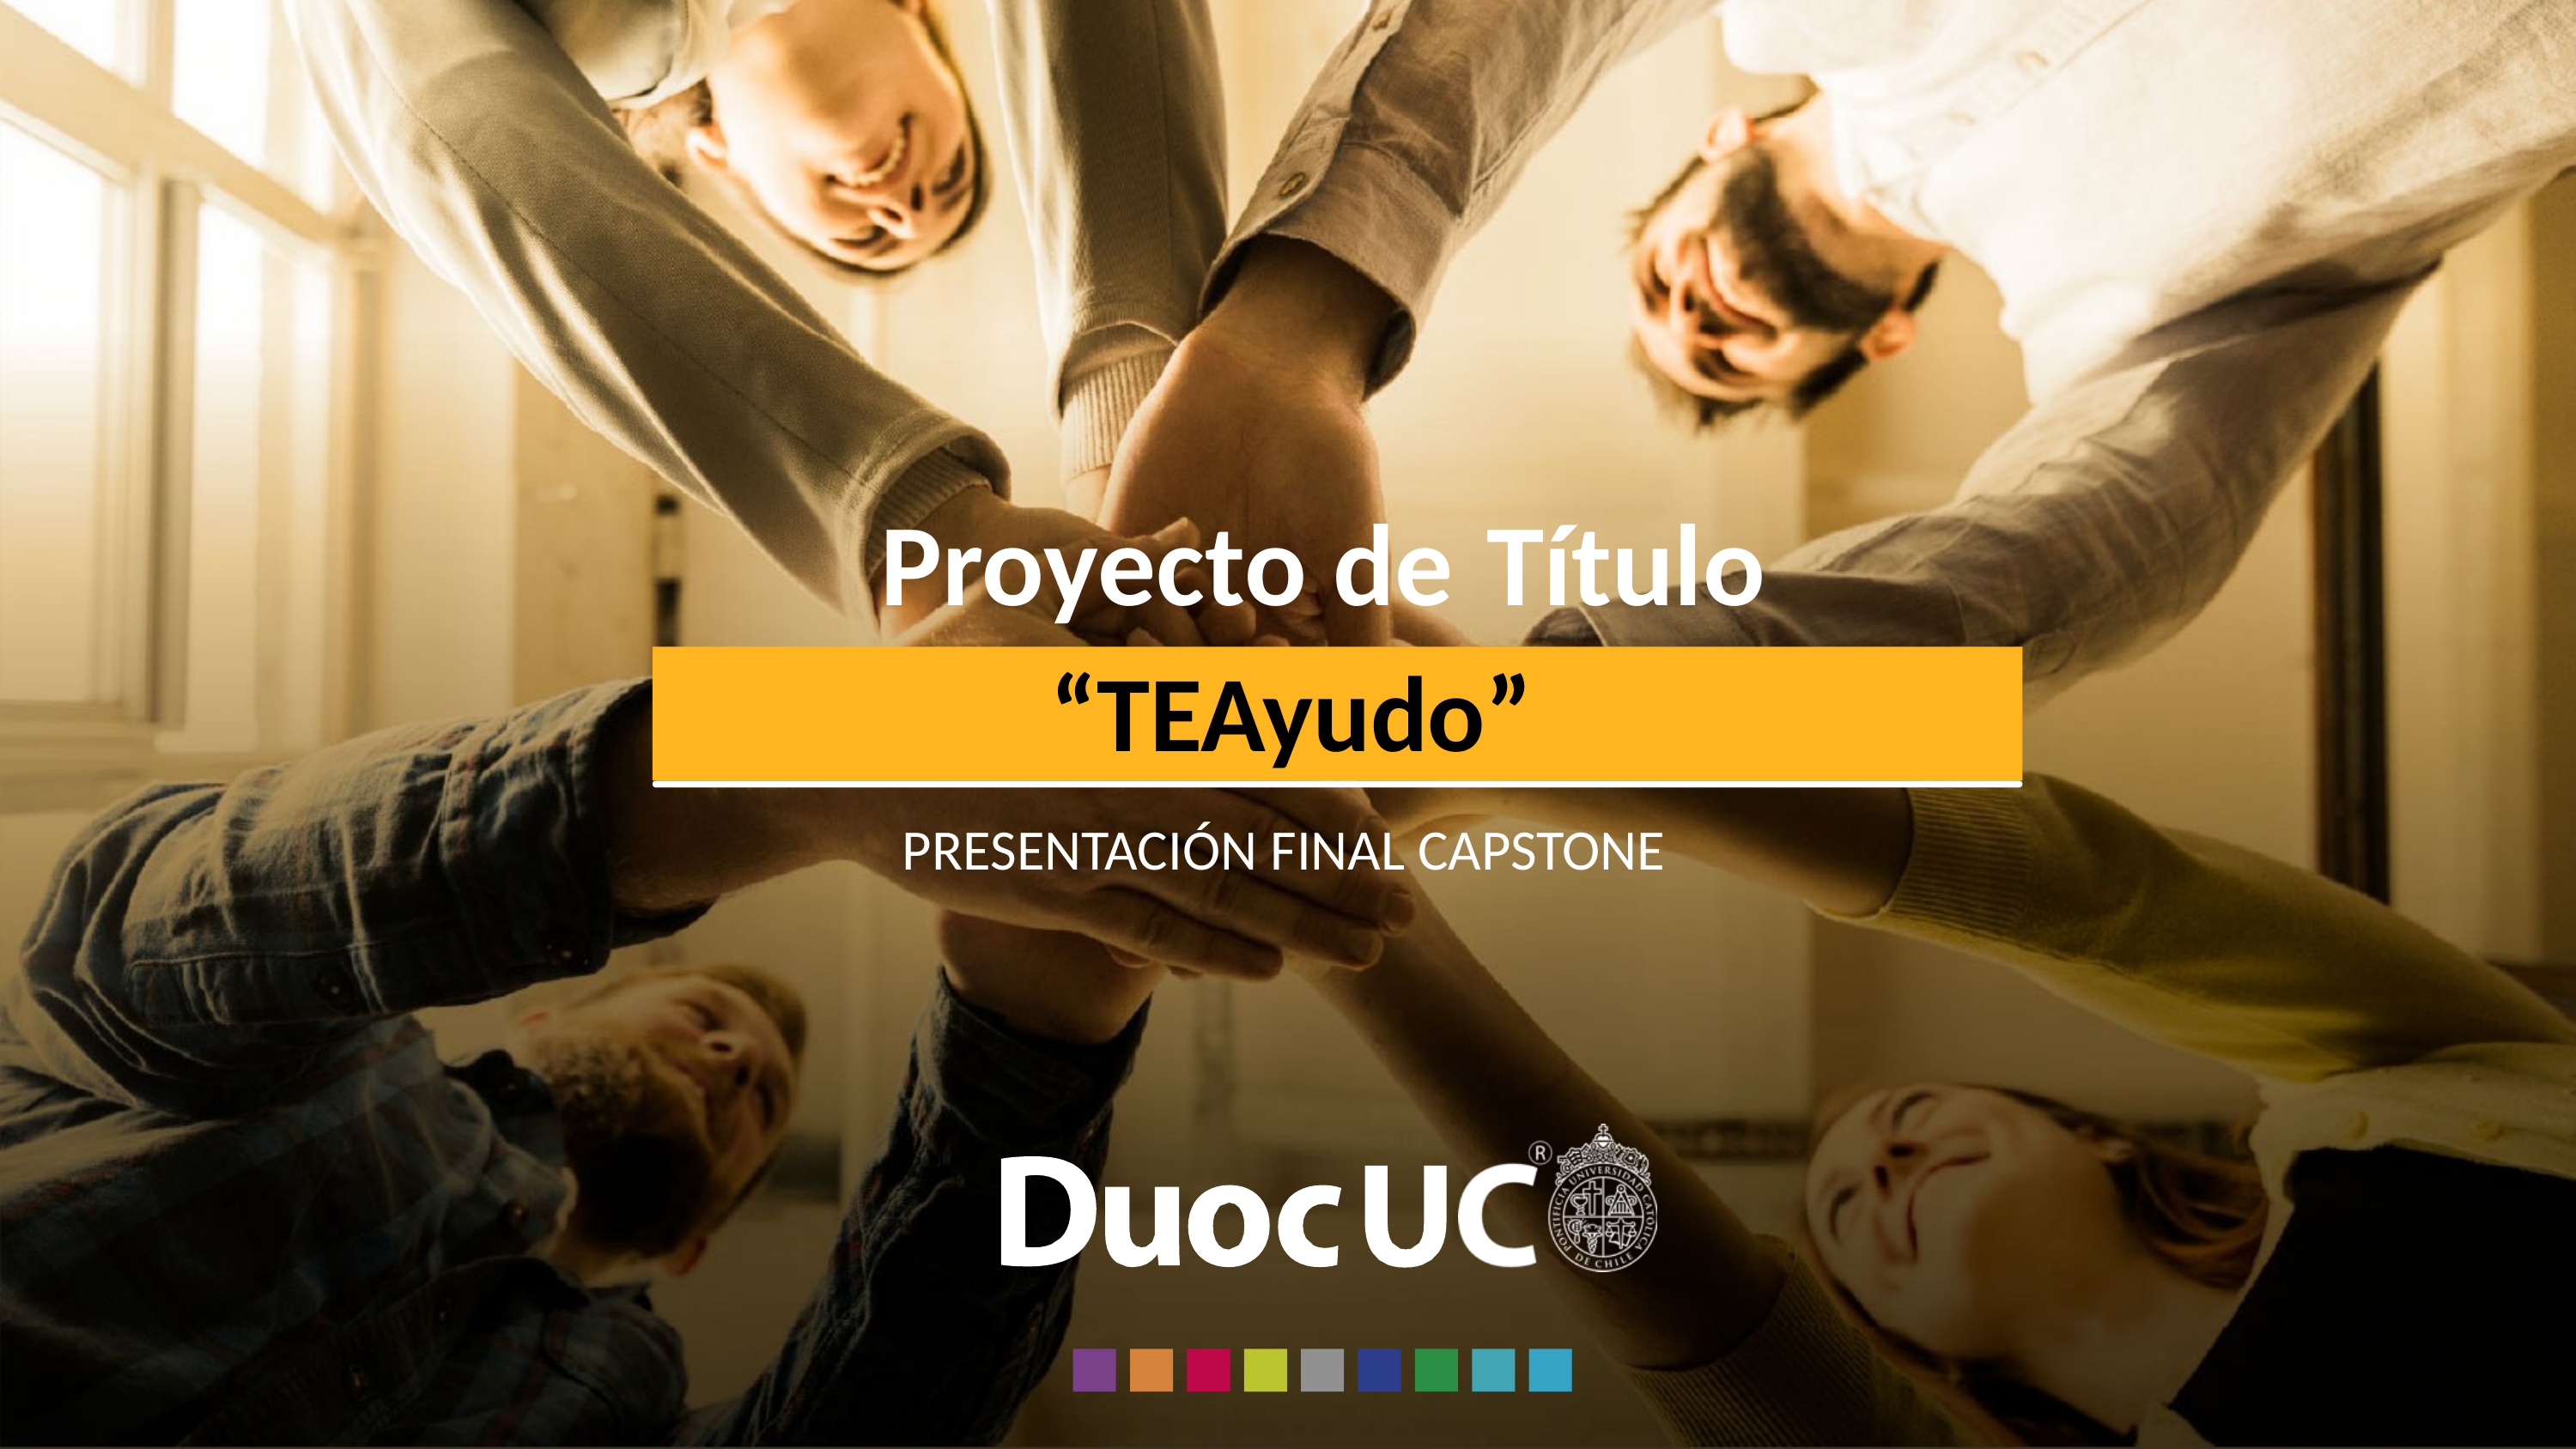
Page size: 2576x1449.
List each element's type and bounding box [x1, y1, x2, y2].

text_box [0, 0, 2576, 1449]
